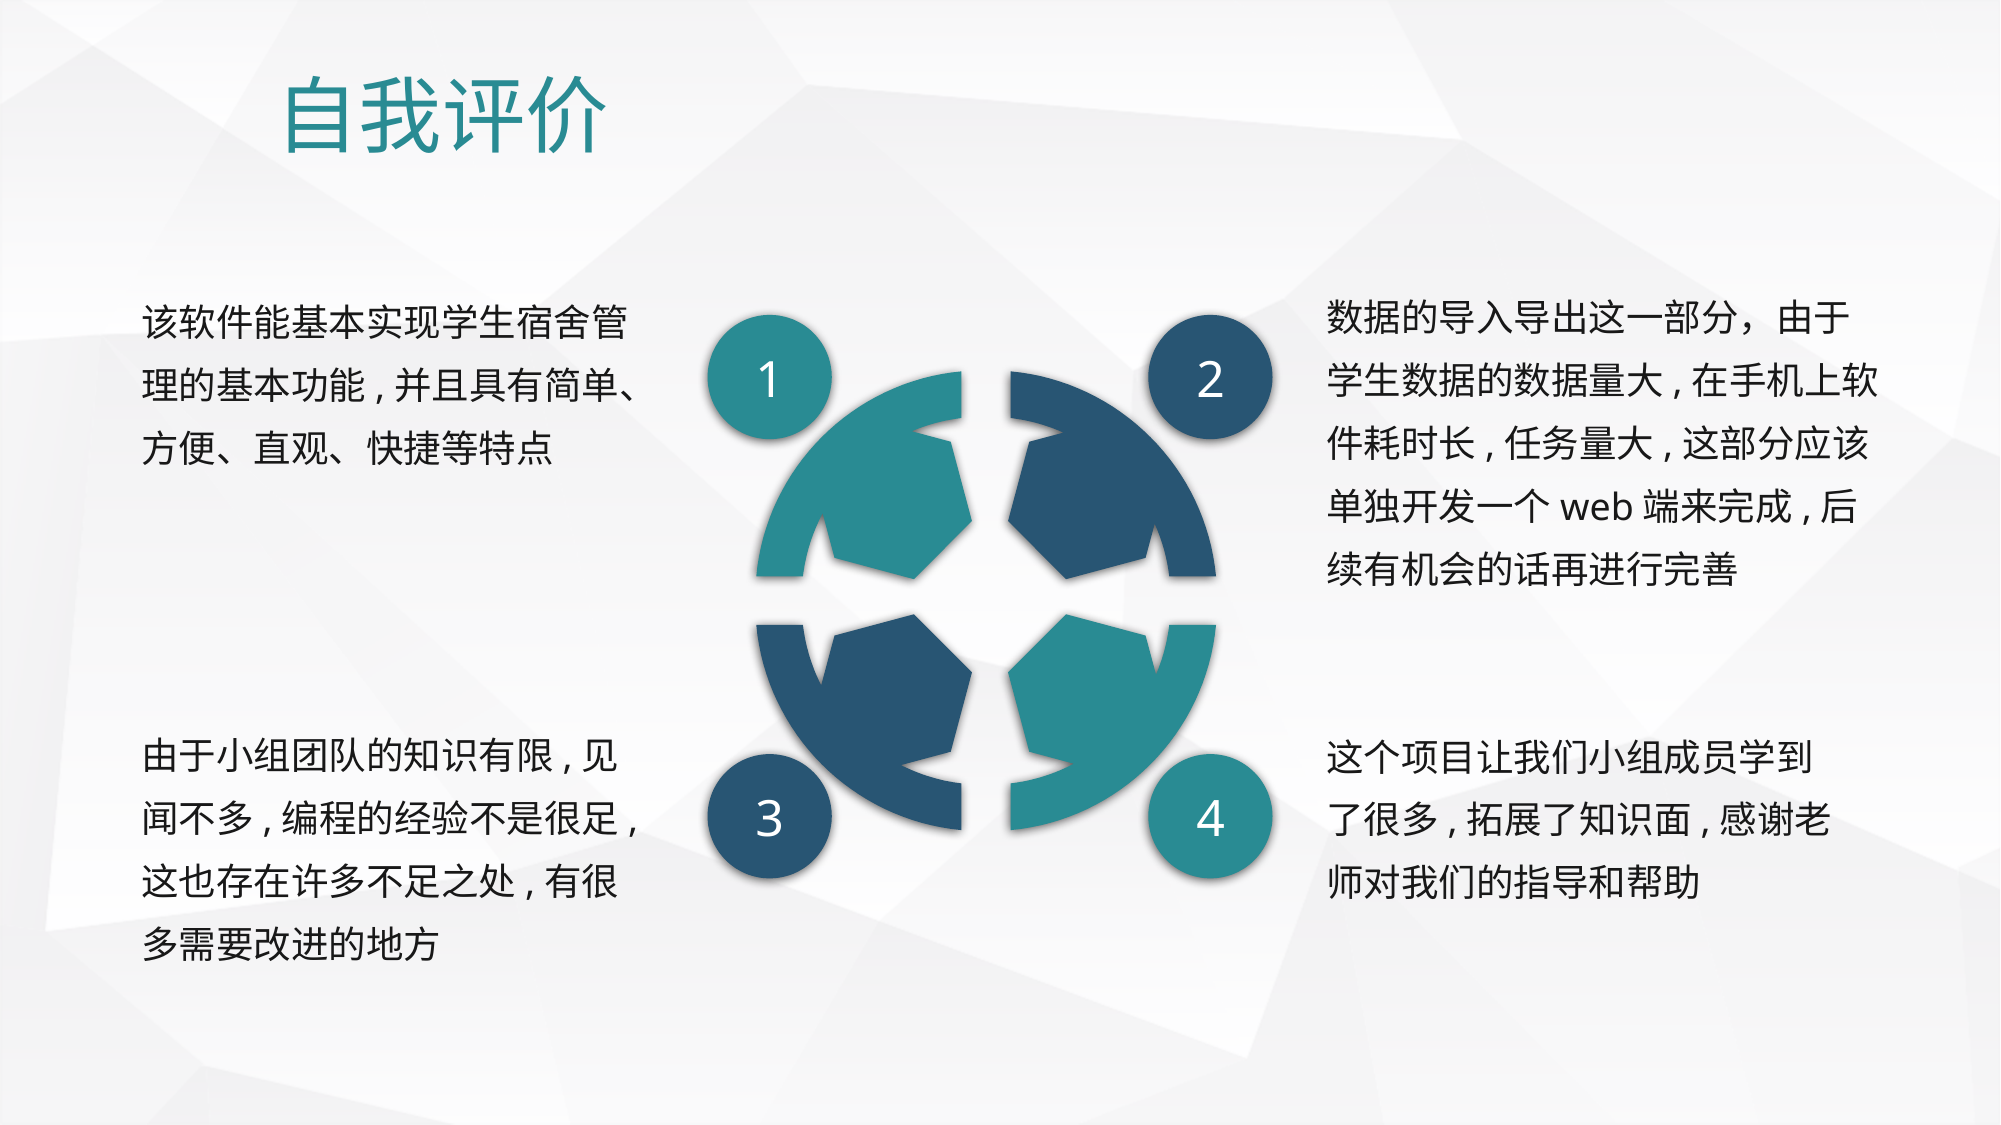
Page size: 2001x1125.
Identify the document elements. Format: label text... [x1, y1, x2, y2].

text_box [707, 614, 972, 879]
text_box 这个项目让我们小组成员学到了很多,拓展了知识面,感谢老师对我们的指导和帮助 [1311, 708, 1857, 928]
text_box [1008, 614, 1273, 879]
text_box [707, 314, 972, 580]
picture [0, 0, 2001, 1125]
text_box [1008, 314, 1273, 580]
text_box 该软件能基本实现学生宿舍管理的基本功能,并且具有简单、方便、直观、快捷等特点 [126, 273, 671, 493]
text_box 由于小组团队的知识有限,见闻不多,编程的经验不是很足,这也存在许多不足之处,有很多需要改进的地方 [126, 706, 671, 926]
text_box 自我评价 [260, 55, 624, 171]
text_box 数据的导入导出这一部分，由于学生数据的数据量大,在手机上软件耗时长,任务量大,这部分应该单独开发一个web端来完成,后续有机会的话再进行完善 [1311, 268, 1900, 488]
